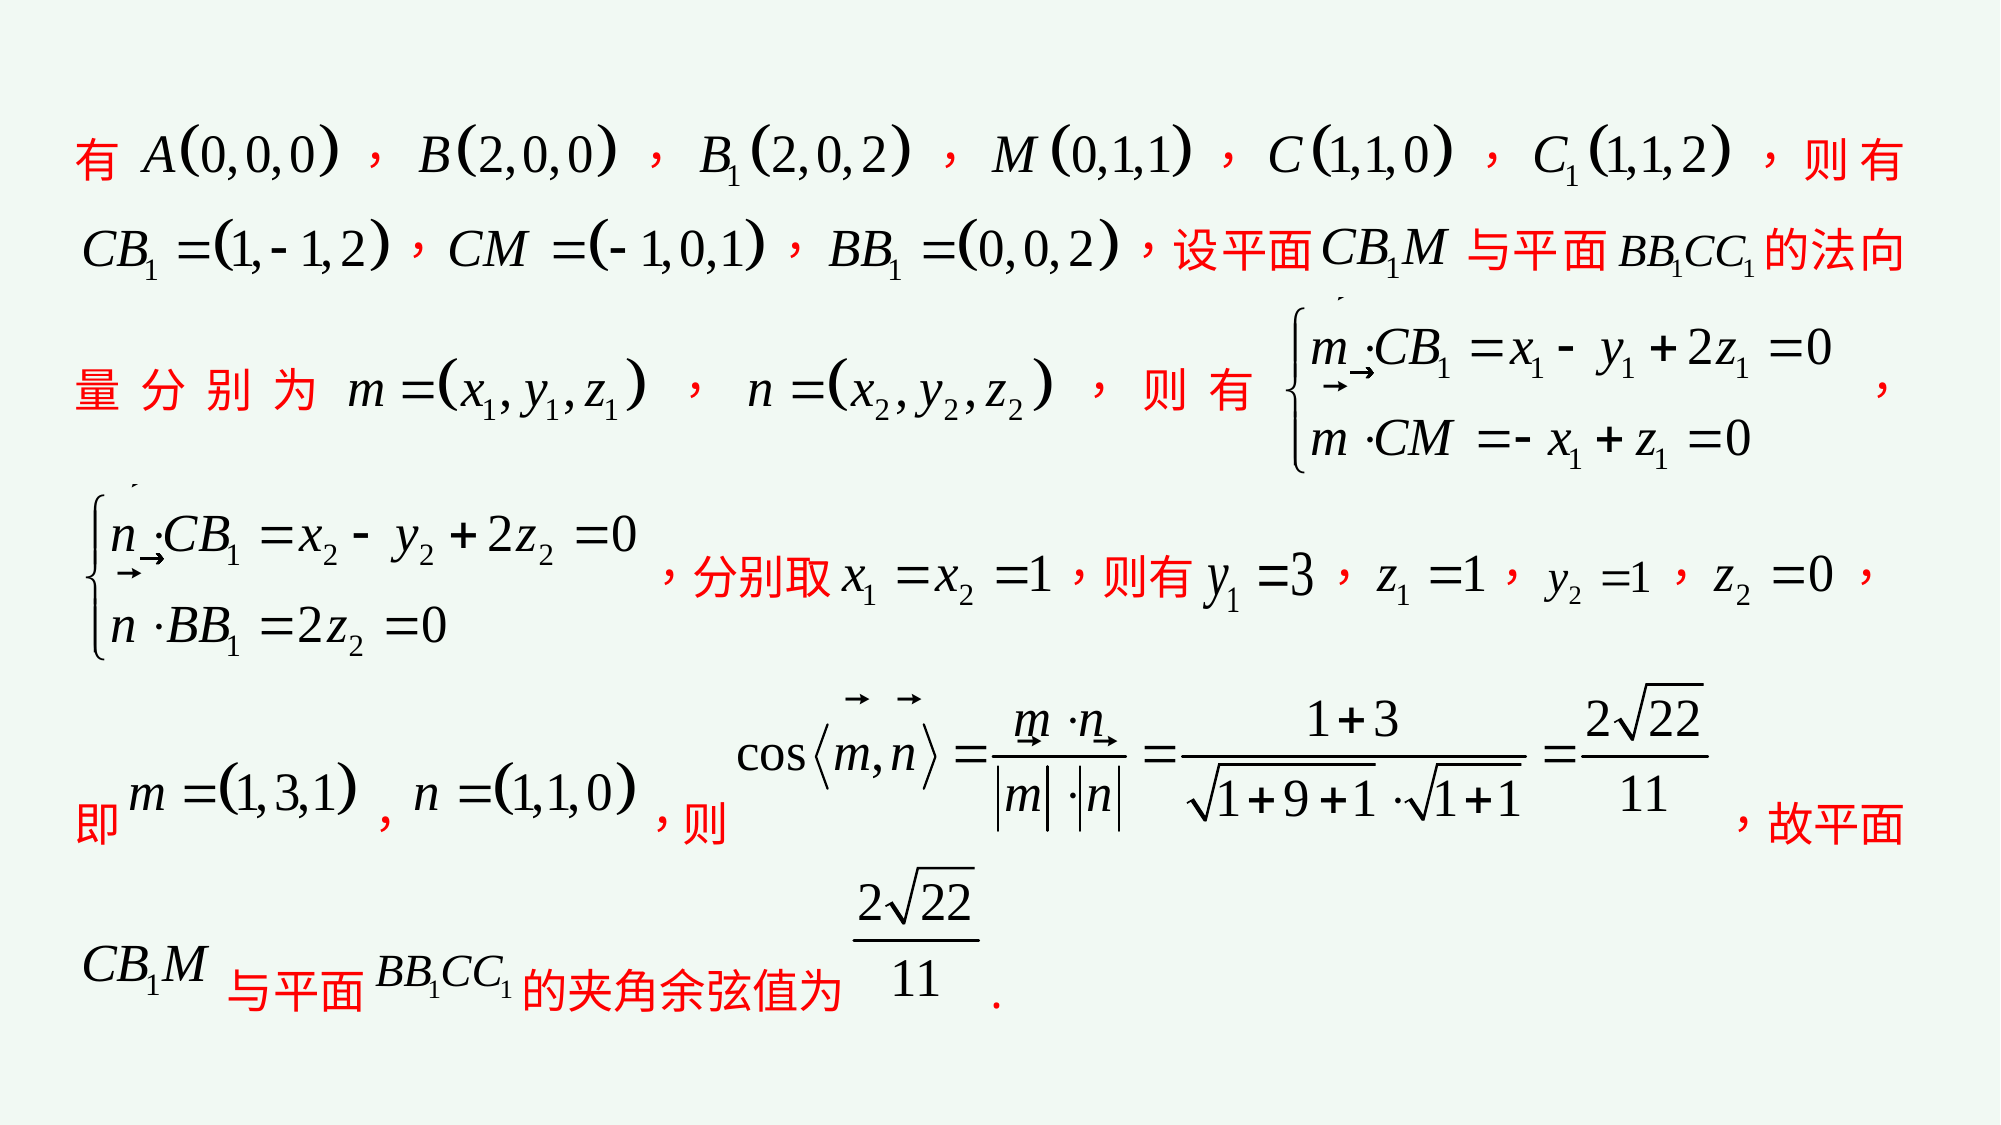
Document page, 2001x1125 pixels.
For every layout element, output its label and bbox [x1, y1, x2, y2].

text_box [74, 114, 1907, 1025]
